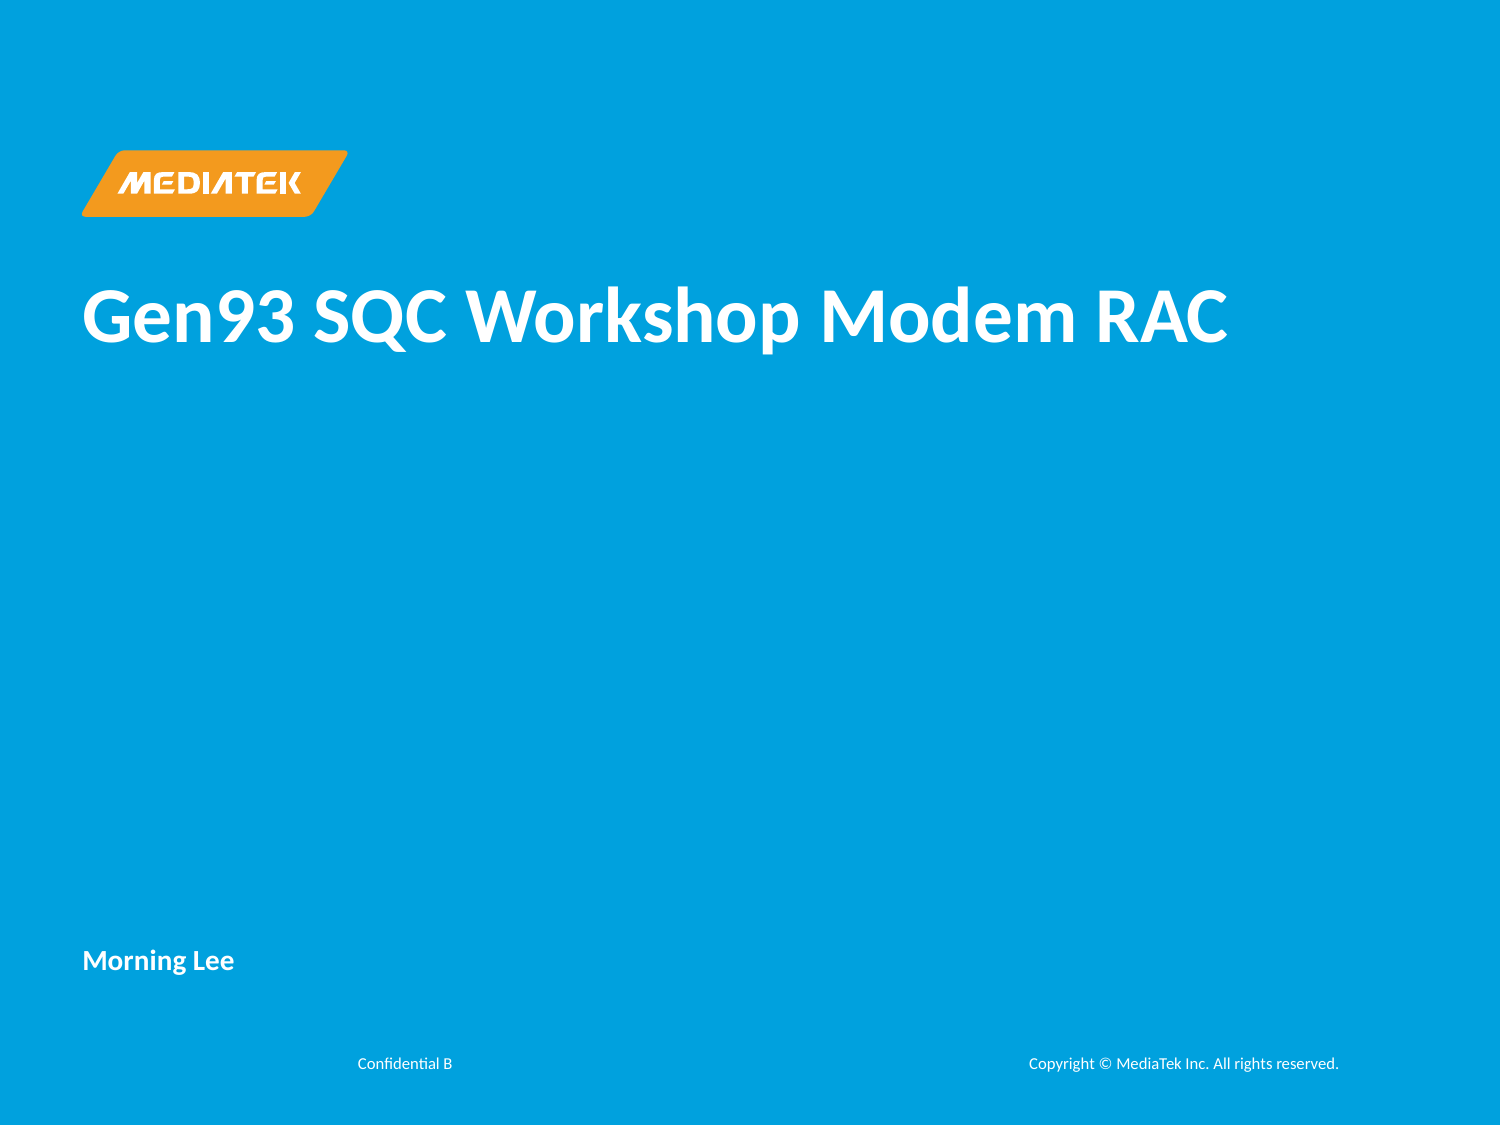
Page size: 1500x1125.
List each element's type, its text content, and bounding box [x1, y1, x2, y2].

title Gen93 SQC Workshop Modem RAC [82, 277, 1418, 446]
slide_number Copyright © MediaTek Inc. All rights reserved. [955, 1051, 1340, 1075]
list Morning Lee [82, 945, 1418, 1043]
footer Confidential B [357, 1051, 890, 1075]
